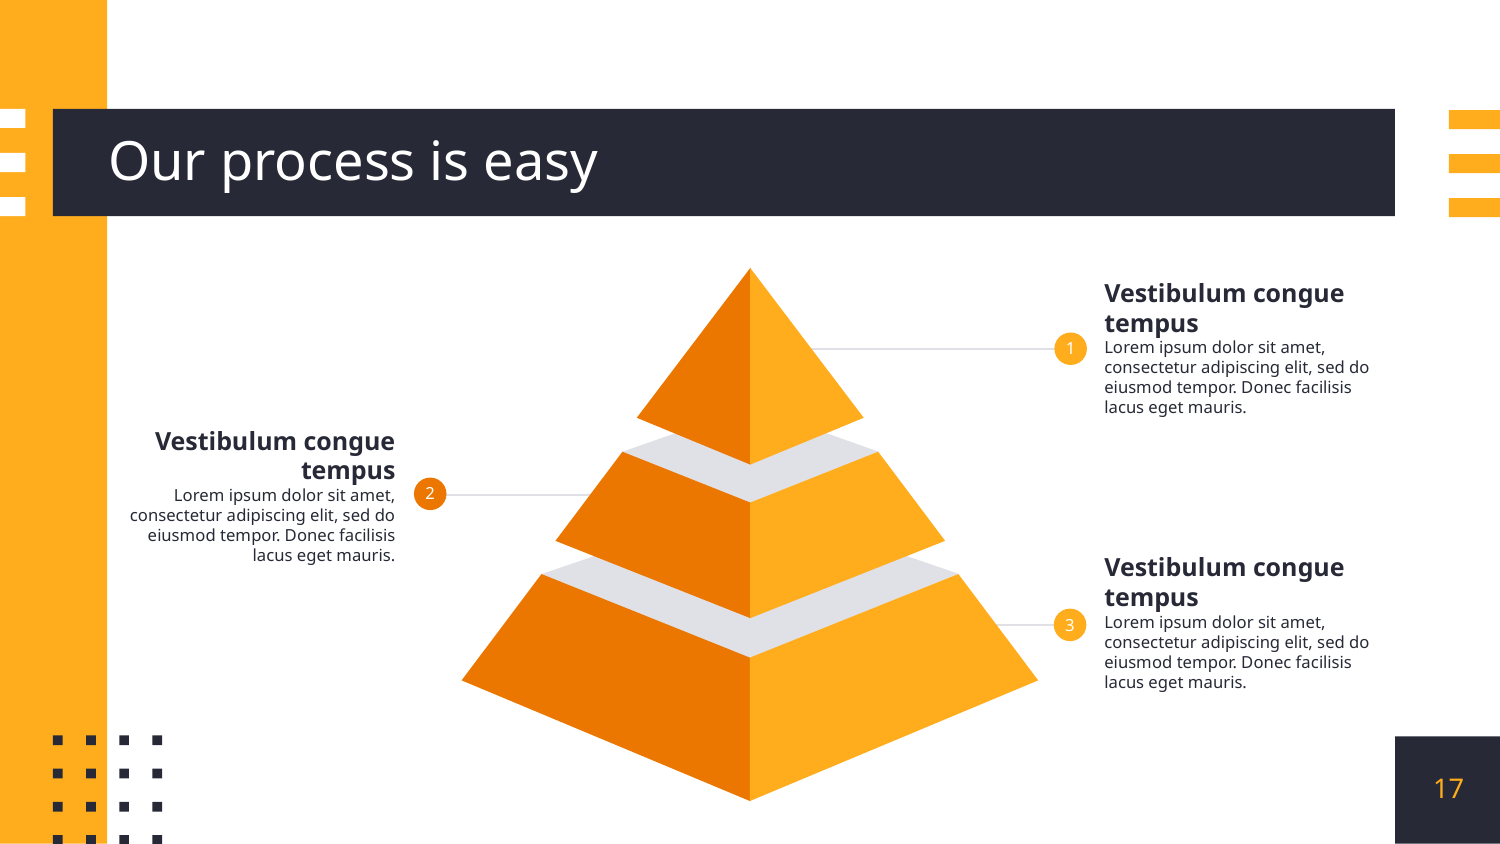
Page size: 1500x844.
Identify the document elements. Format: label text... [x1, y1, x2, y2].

slide_number ‹#› [1395, 736, 1500, 844]
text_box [104, 380, 456, 609]
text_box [804, 233, 1396, 461]
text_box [461, 267, 1039, 802]
title Our process is easy [108, 108, 1396, 217]
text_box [1044, 507, 1396, 736]
